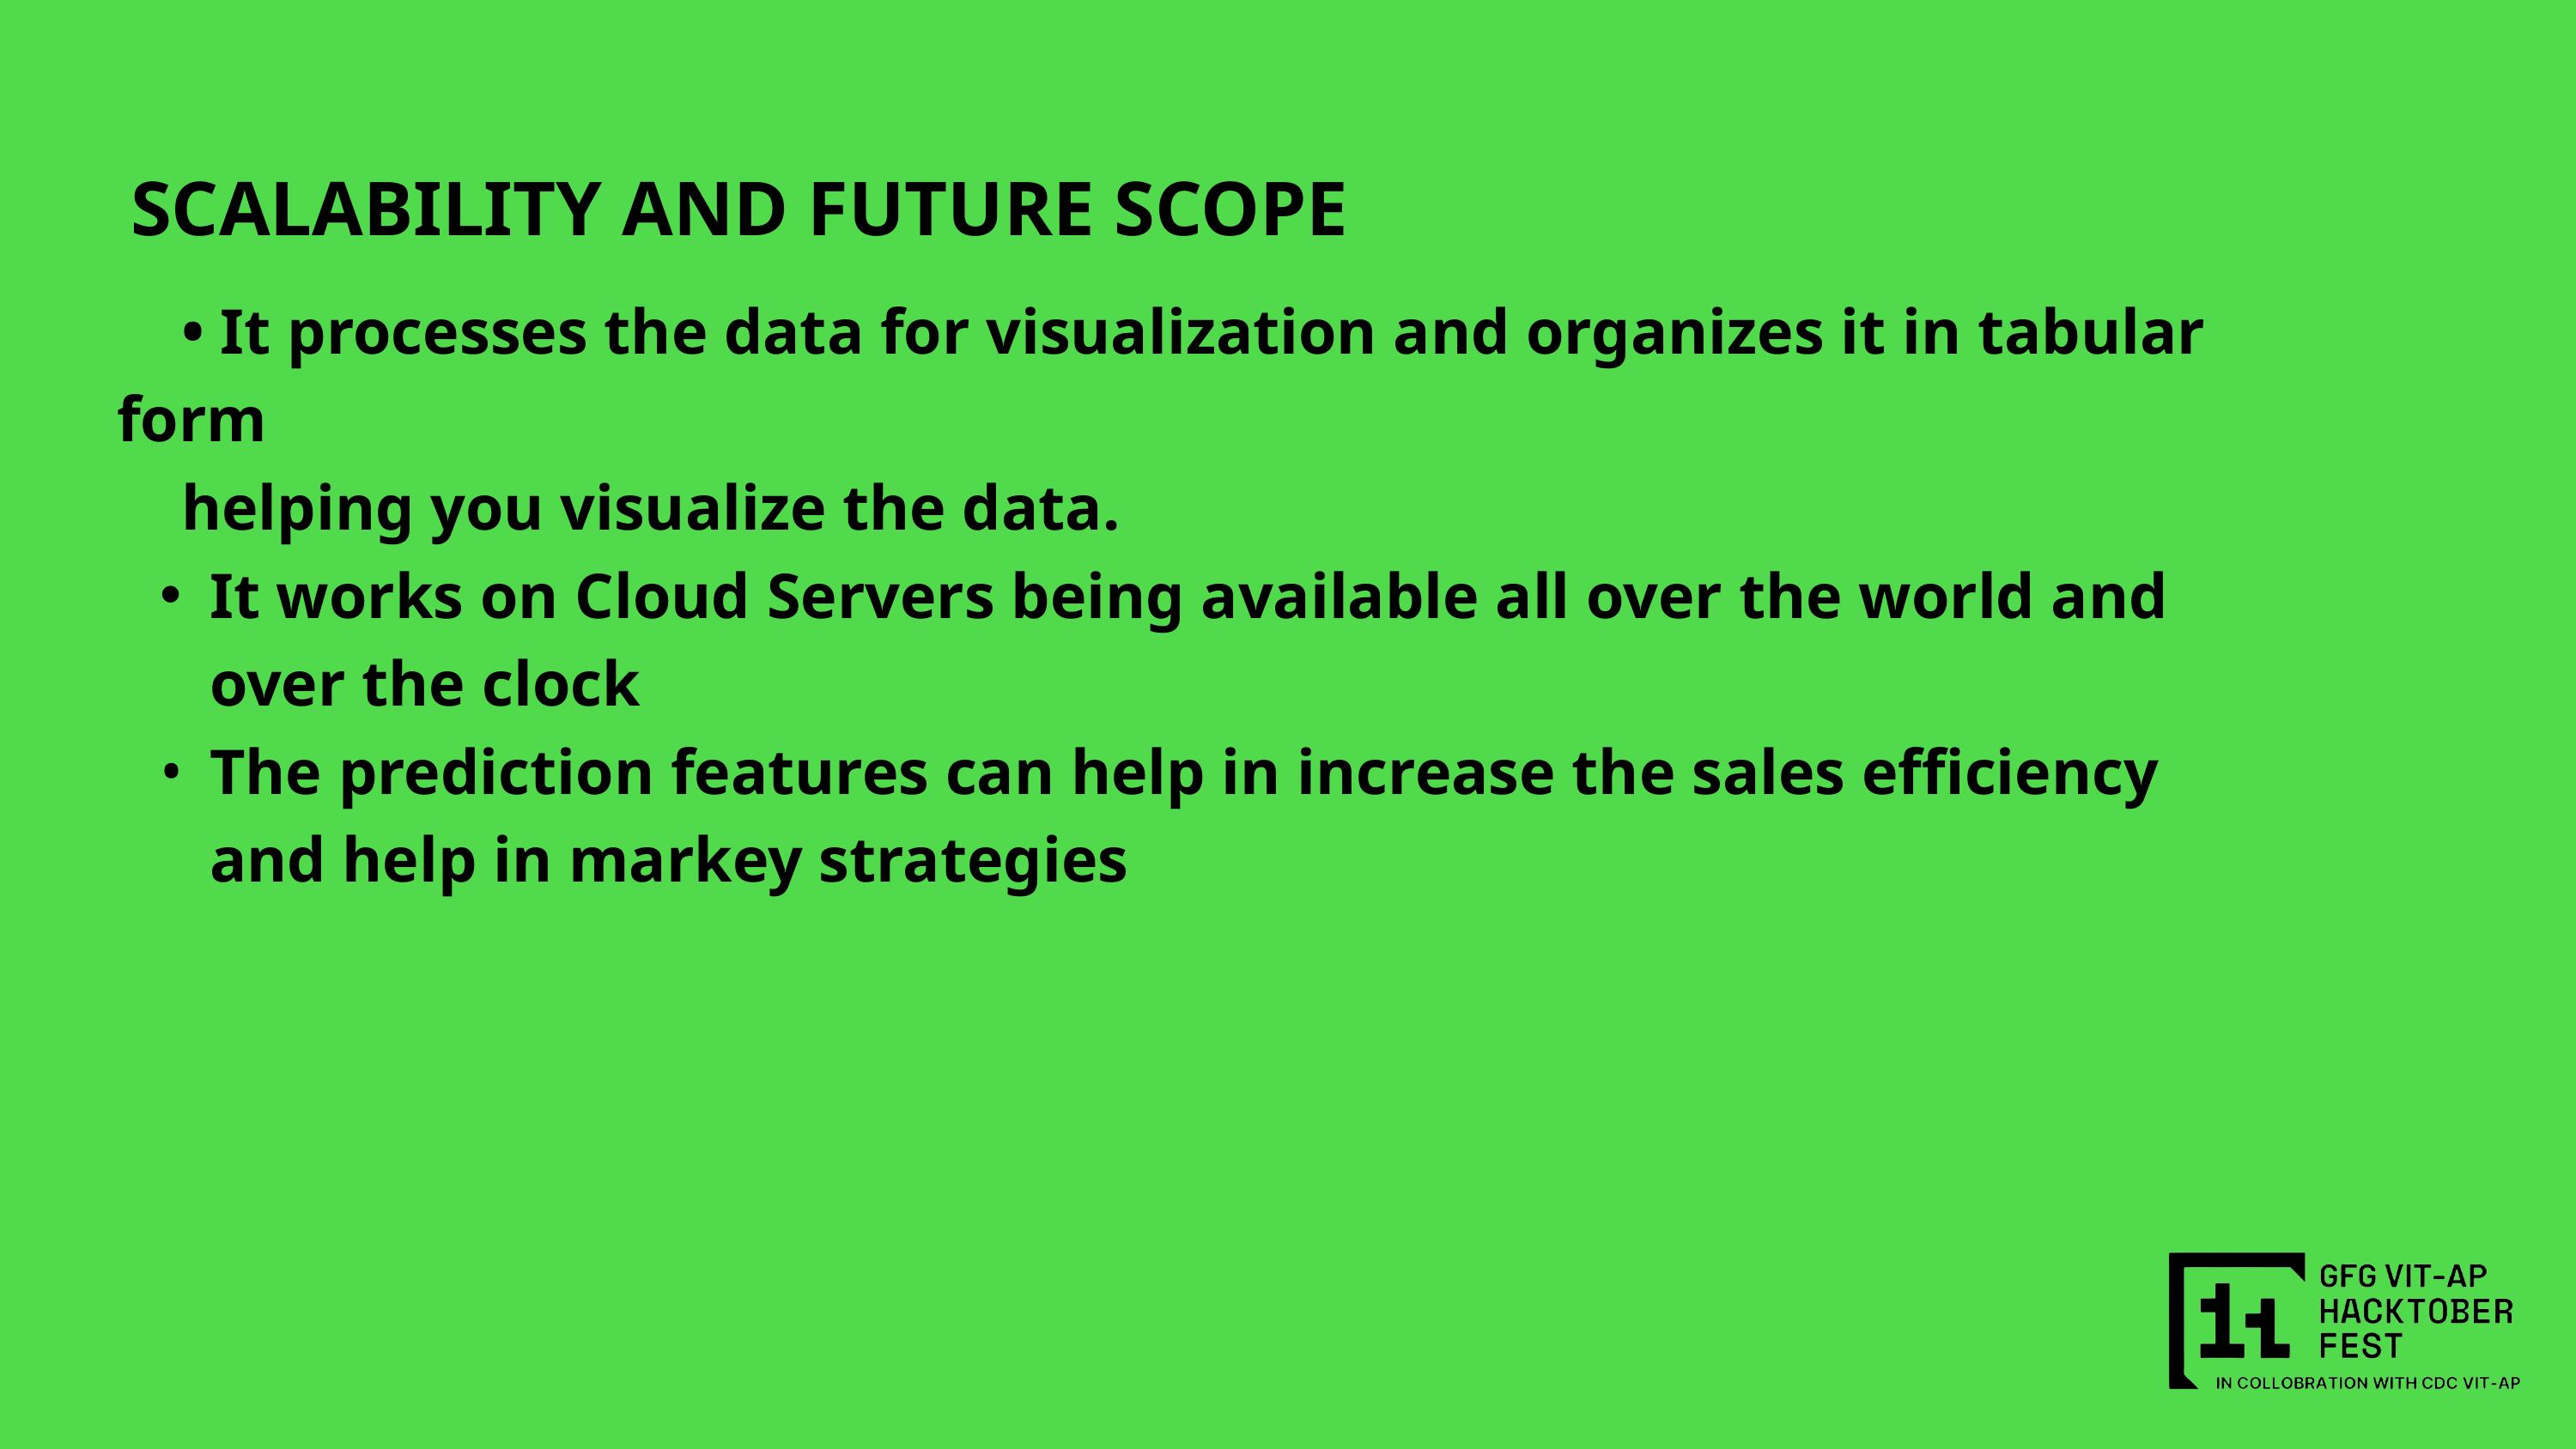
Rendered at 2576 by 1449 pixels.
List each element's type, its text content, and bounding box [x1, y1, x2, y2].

text_box SCALABILITY AND FUTURE SCOPE [75, 144, 1404, 252]
text_box • It processes the data for visualization and organizes it in tabular form helping you visualize the data. It works on Cloud Servers being available all over the world and over the clock The prediction features can help in increase the sales efficiency and help in markey strategies [117, 278, 2238, 895]
picture [2103, 1179, 2576, 1449]
